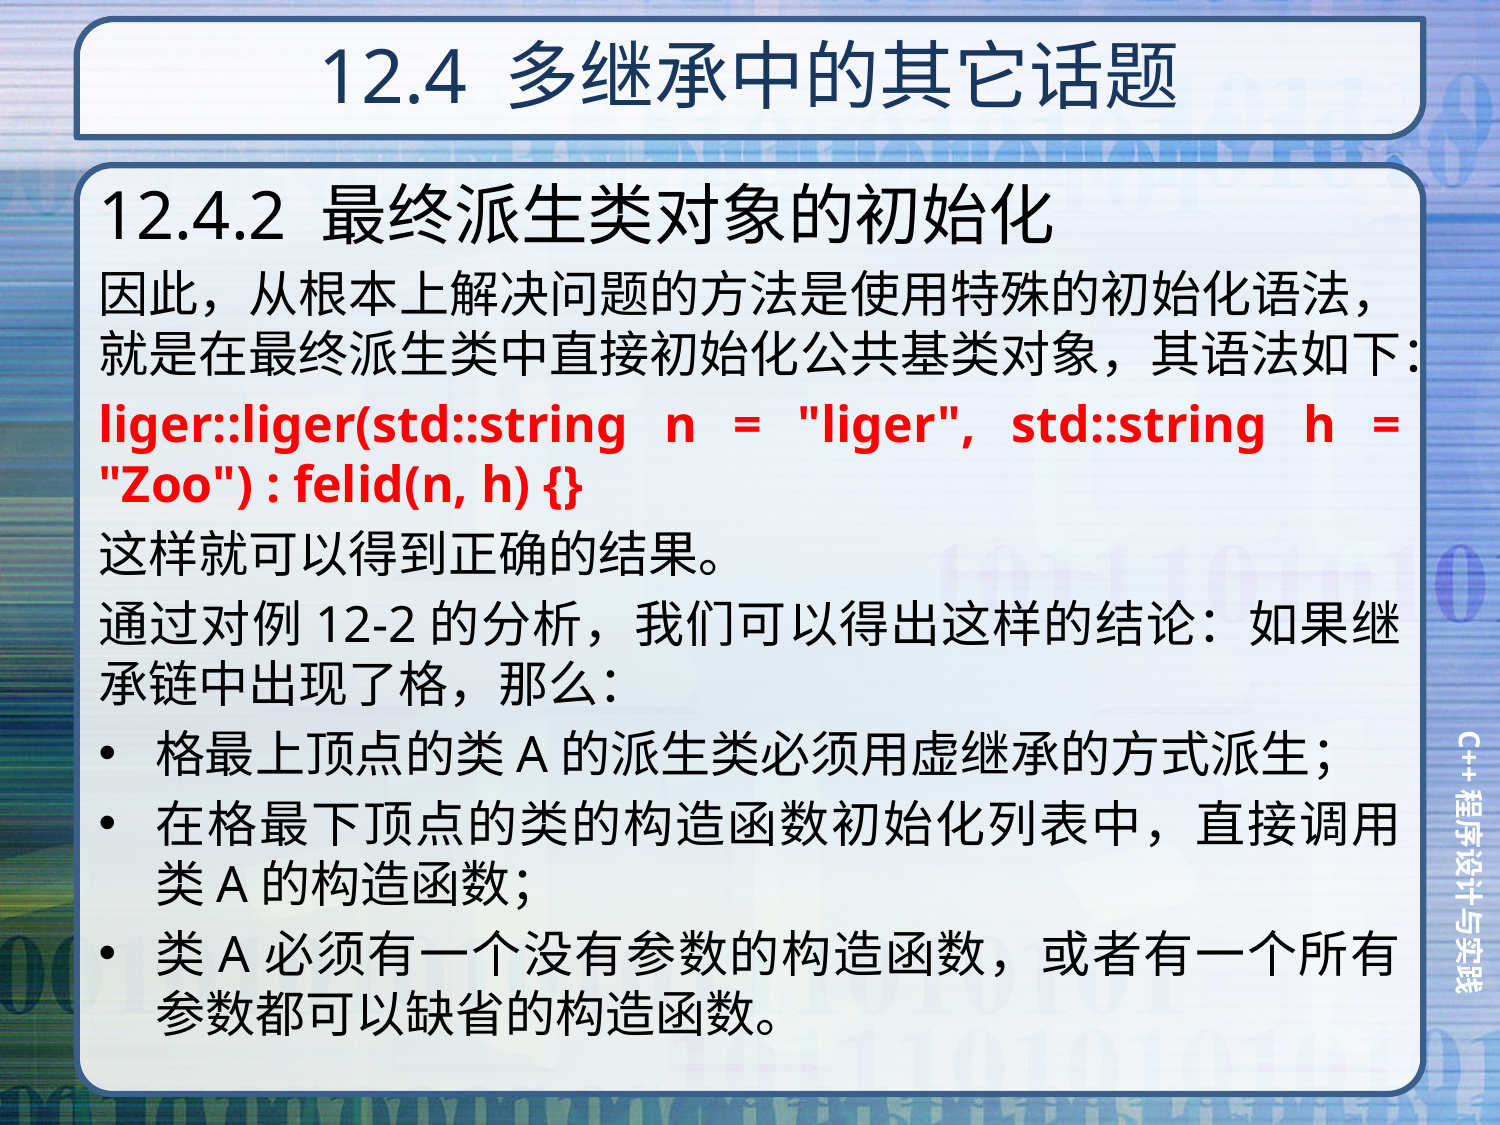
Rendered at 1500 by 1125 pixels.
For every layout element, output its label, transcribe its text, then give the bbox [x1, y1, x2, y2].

title 12.4 多继承中的其它话题 [76, 21, 1423, 135]
list 12.4.2 最终派生类对象的初始化 因此，从根本上解决问题的方法是使用特殊的初始化语法，就是在最终派生类中直接初始化公共基类对象，其语法如下： liger::liger(std::string n = "liger", std::string h = "Zoo") : felid(n, h) {} 这样就可以得到正确的结果。 通过对例12-2的分析，我们可以得出这样的结论：如果继承链中出现了格，那么： 格最上顶点的类A的派生类必须用虚继承的方式派生； 在格最下顶点的类的构造函数初始化列表中，直接调用类A的构造函数； 类A必须有一个没有参数的构造函数，或者有一个所有参数都可以缺省的构造函数。 [75, 165, 1425, 1094]
picture [0, 0, 1500, 1125]
